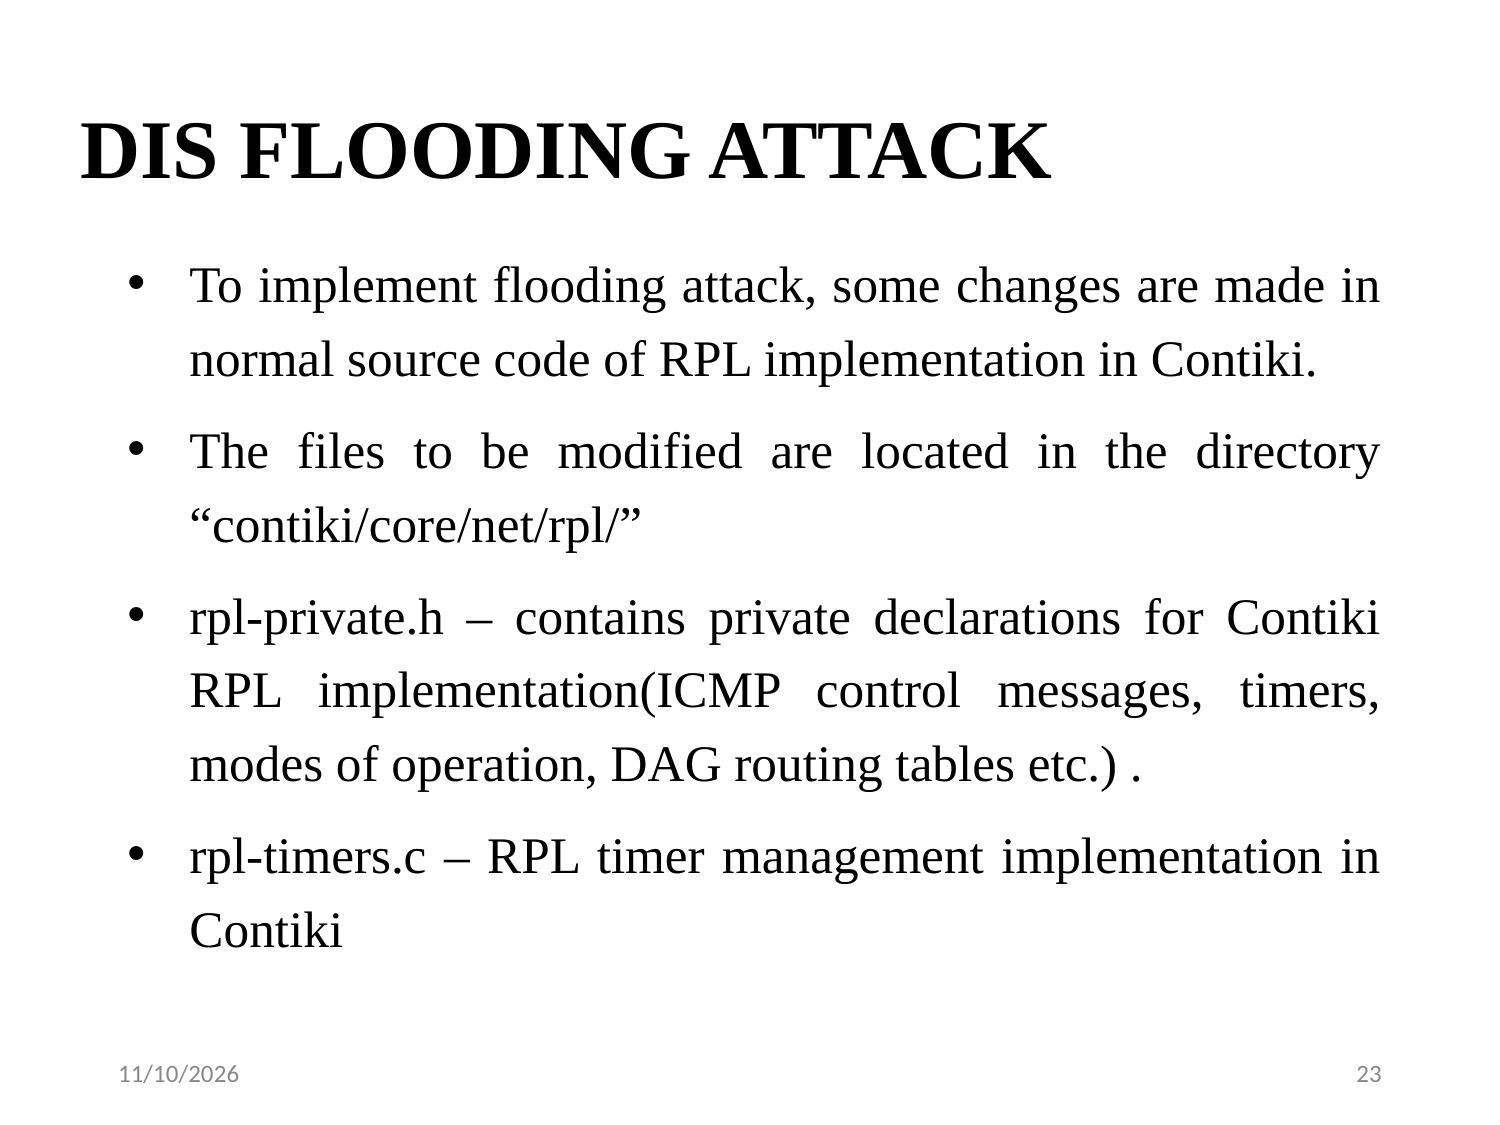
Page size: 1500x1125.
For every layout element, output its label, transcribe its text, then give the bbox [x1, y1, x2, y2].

title DIS FLOODING ATTACK [64, 42, 1359, 261]
slide_number 23 [1059, 1042, 1397, 1103]
list To implement flooding attack, some changes are made in normal source code of RPL implementation in Contiki. The files to be modified are located in the directory “contiki/core/net/rpl/” rpl-private.h – contains private declarations for Contiki RPL implementation(ICMP control messages, timers, modes of operation, DAG routing tables etc.) . rpl-timers.c – RPL timer management implementation in Contiki [103, 231, 1397, 1014]
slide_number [103, 1042, 441, 1103]
